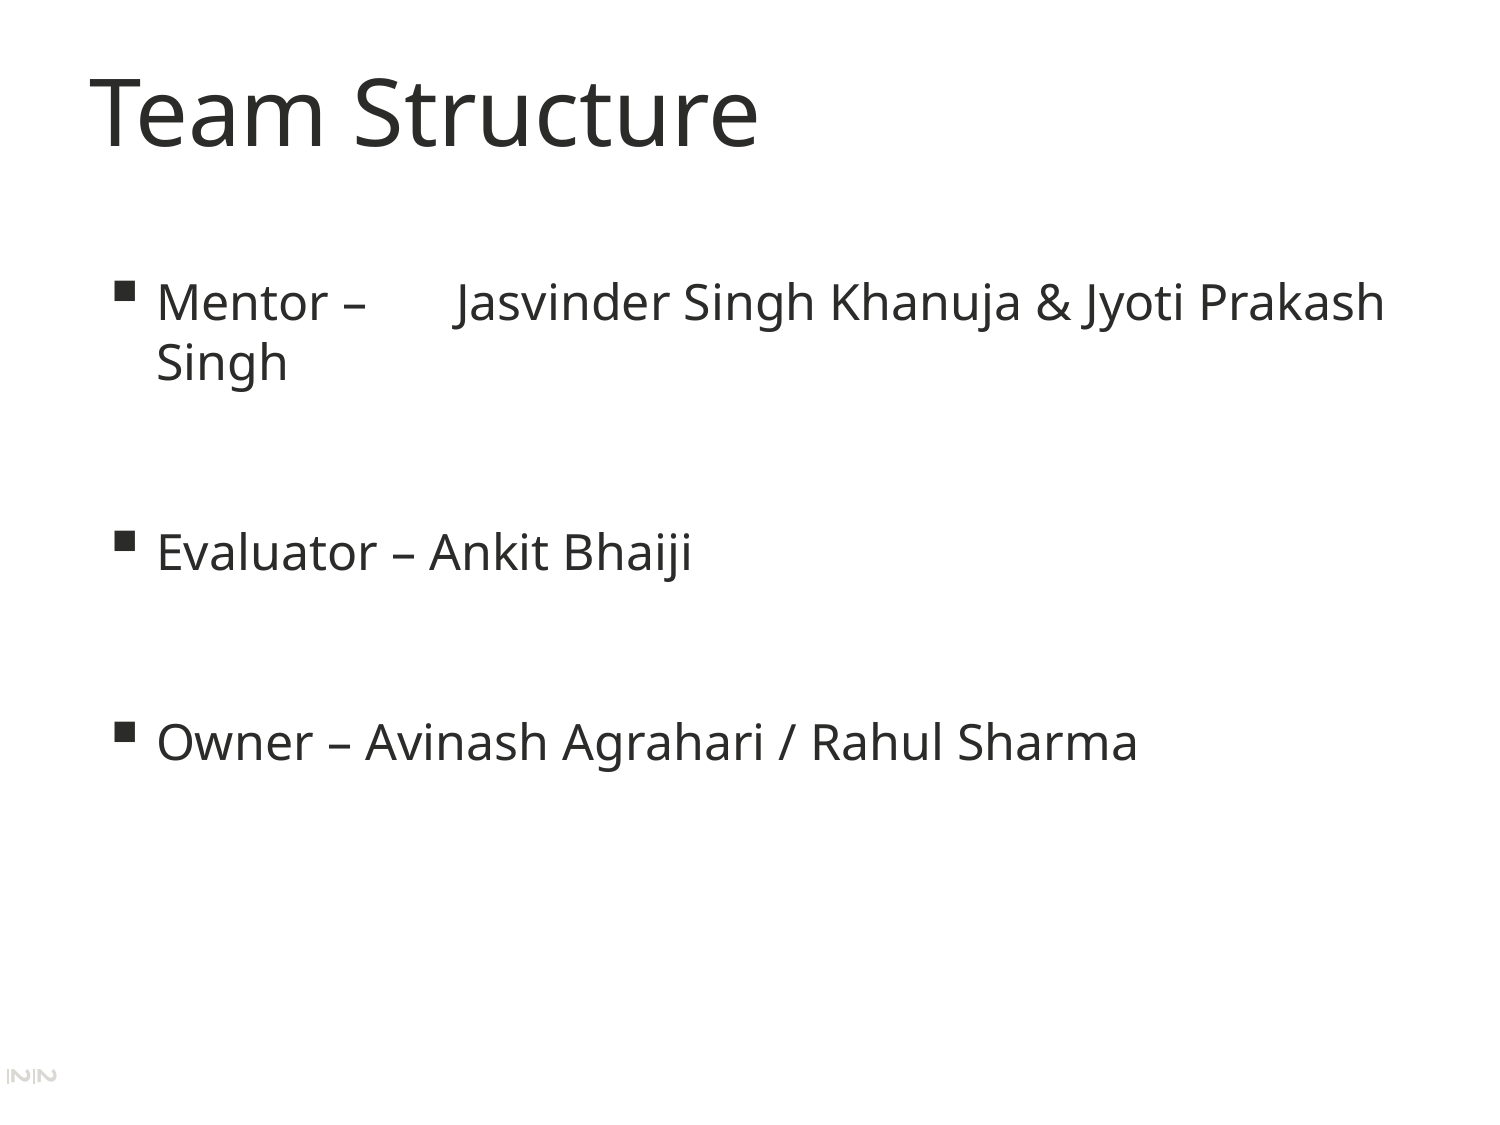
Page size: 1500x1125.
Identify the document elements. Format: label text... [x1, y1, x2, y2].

slide_number 22 [30, 1053, 72, 1097]
title Team Structure [75, 45, 1425, 233]
list Mentor – Jasvinder Singh Khanuja & Jyoti Prakash Singh Evaluator – Ankit Bhaiji Owner – Avinash Agrahari / Rahul Sharma [75, 262, 1463, 1005]
